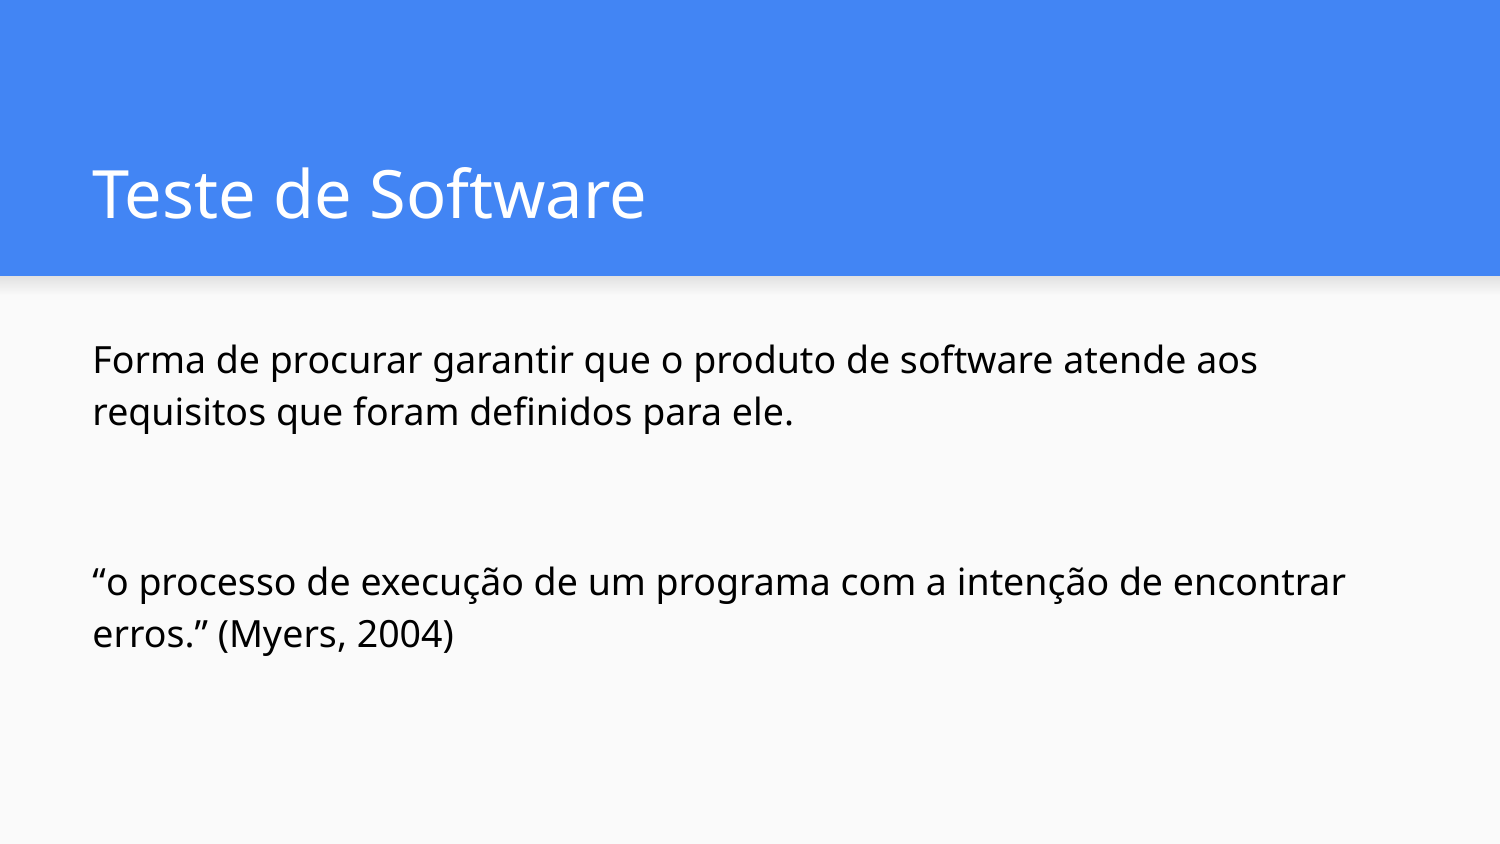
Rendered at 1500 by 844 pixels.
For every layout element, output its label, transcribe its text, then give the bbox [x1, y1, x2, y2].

list Forma de procurar garantir que o produto de software atende aos requisitos que foram definidos para ele. “o processo de execução de um programa com a intenção de encontrar erros.” (Myers, 2004) [77, 314, 1427, 760]
title Teste de Software [77, 121, 1427, 248]
